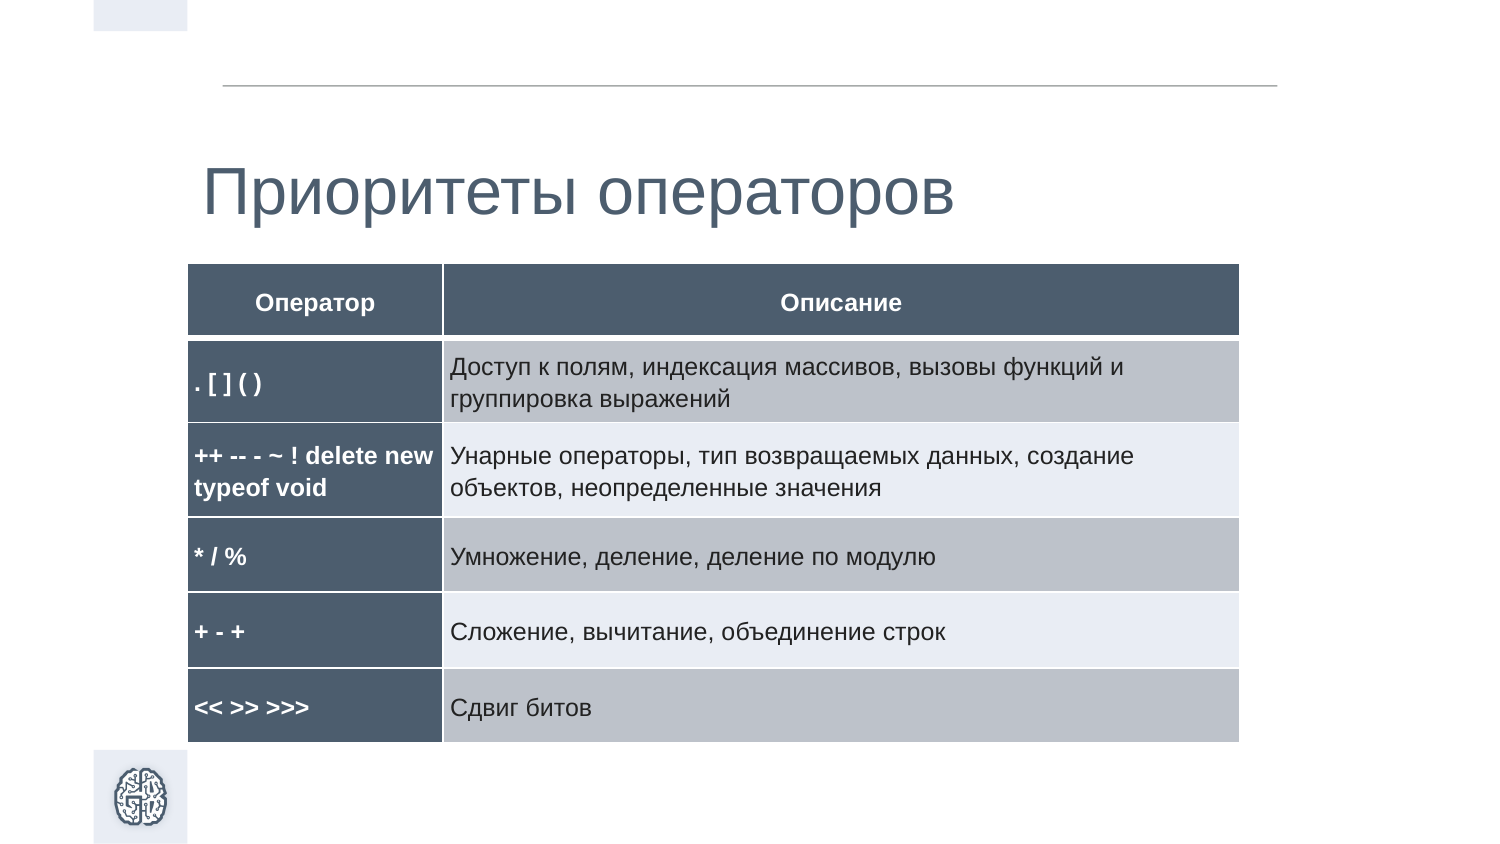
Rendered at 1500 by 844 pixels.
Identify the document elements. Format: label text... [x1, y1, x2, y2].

table_cell + - + [188, 593, 442, 667]
table_header Описание [444, 264, 1239, 335]
table_cell Сложение, вычитание, объединение строк [444, 593, 1239, 667]
table_header Оператор [188, 264, 442, 335]
picture [106, 760, 175, 834]
table_cell Сдвиг битов [444, 669, 1239, 742]
table_cell * / % [188, 518, 442, 591]
table_cell Унарные операторы, тип возвращаемых данных, создание объектов, неопределенные значения [444, 423, 1239, 516]
table_cell ++ -- - ~ ! delete new typeof void [188, 423, 442, 516]
table_cell Доступ к полям, индексация массивов, вызовы функций и группировка выражений [444, 341, 1239, 422]
table_cell << >> >>> [188, 669, 442, 742]
table_cell Умножение, деление, деление по модулю [444, 518, 1239, 591]
text_box Приоритеты операторов [187, 93, 1312, 282]
table_cell . [ ] ( ) [188, 341, 442, 422]
